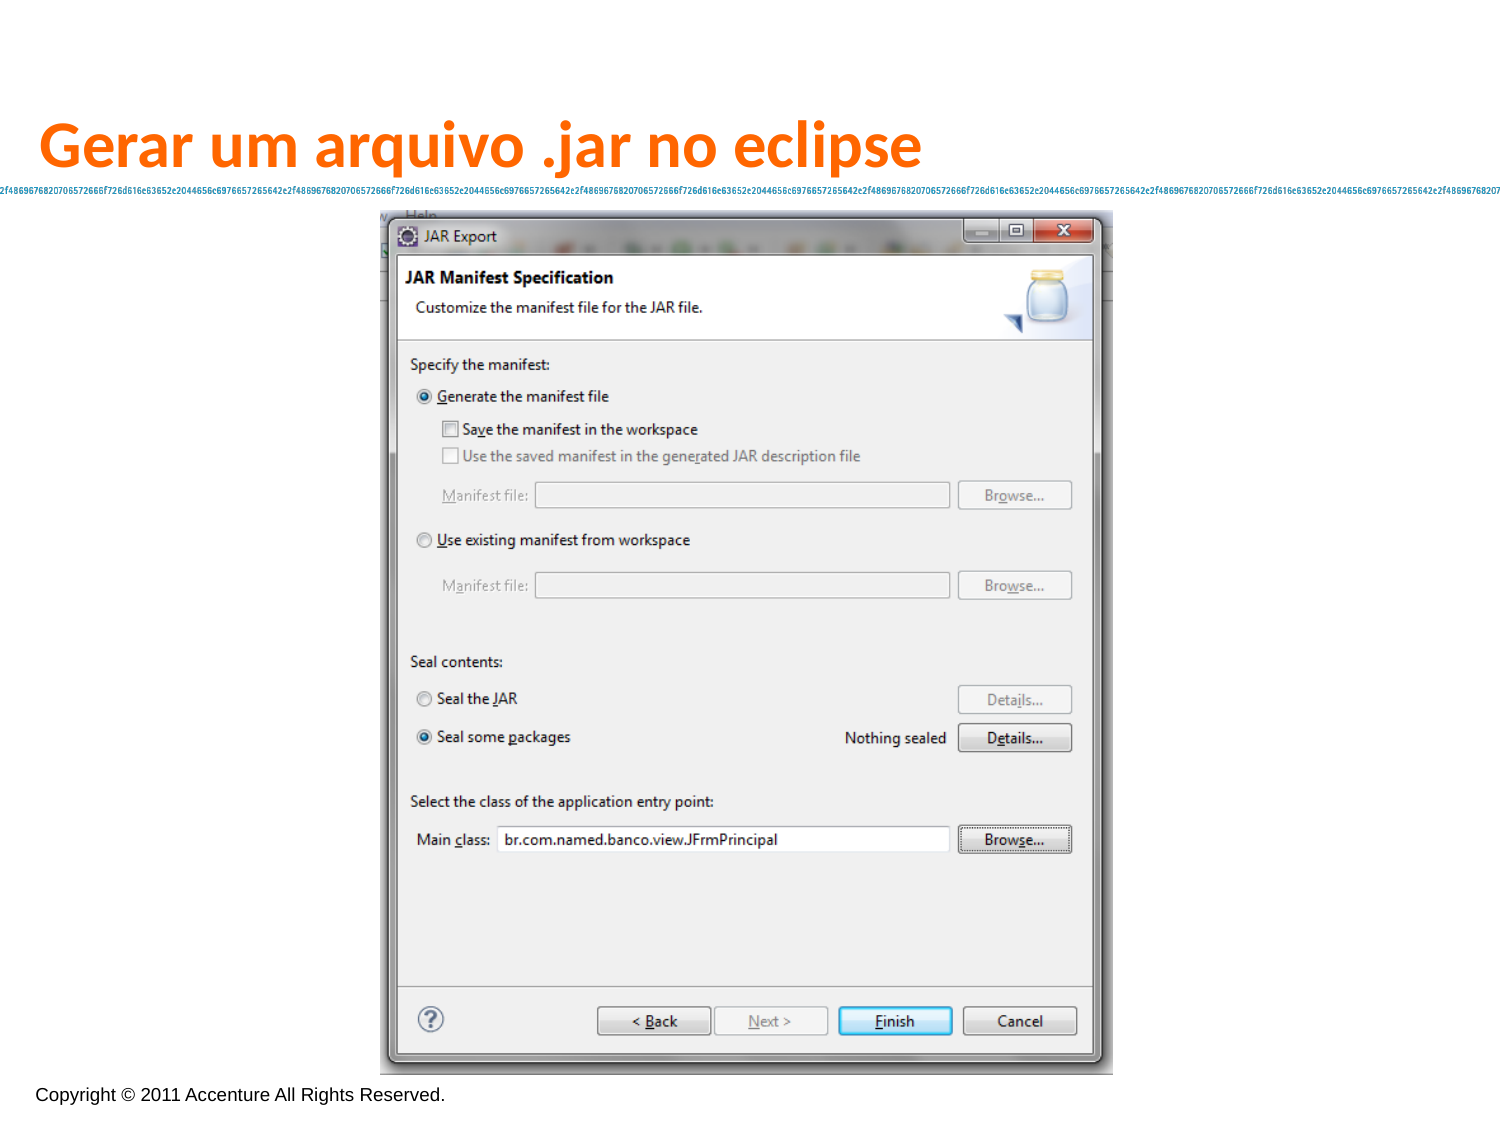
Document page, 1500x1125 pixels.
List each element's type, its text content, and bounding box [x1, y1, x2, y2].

picture [0, 186, 24, 194]
text_box Gerar um arquivo .jar no eclipse [24, 87, 1375, 275]
picture [1375, 186, 1500, 194]
picture [379, 210, 1113, 1076]
